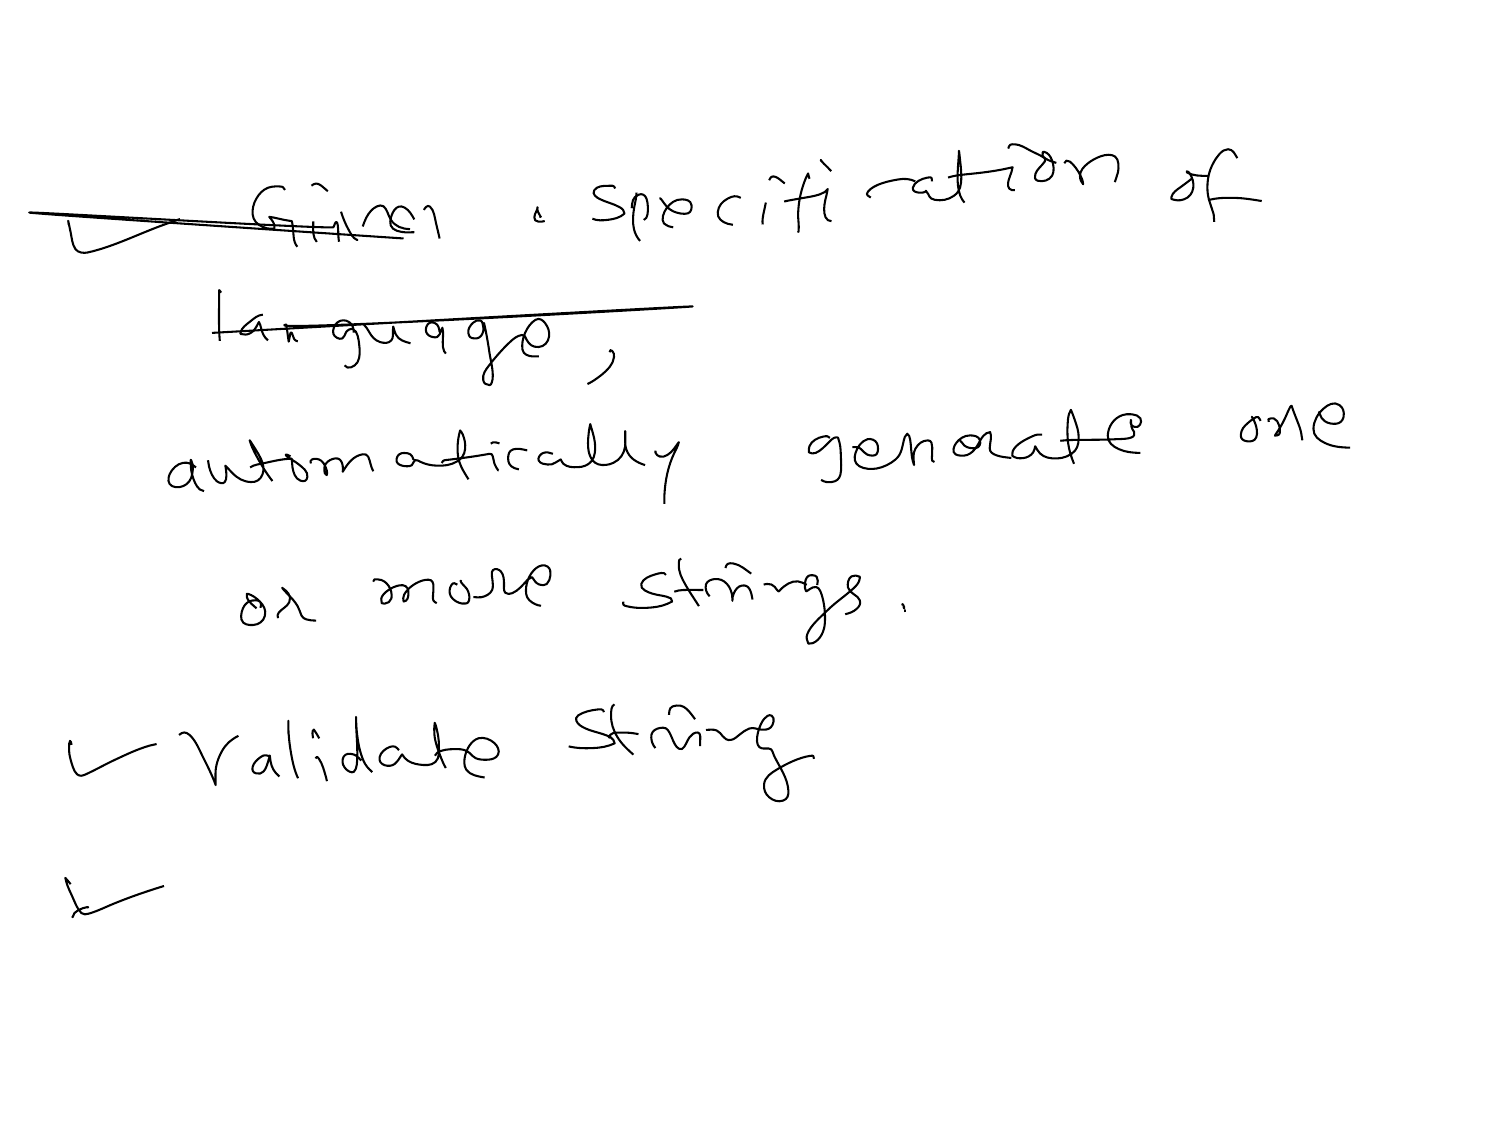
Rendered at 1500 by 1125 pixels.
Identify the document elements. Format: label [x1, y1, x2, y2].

text_box [808, 436, 842, 483]
text_box [252, 755, 280, 777]
text_box [866, 178, 916, 198]
text_box [69, 740, 157, 776]
text_box [29, 212, 404, 242]
text_box [538, 424, 646, 468]
text_box [1313, 403, 1351, 448]
text_box [168, 459, 205, 492]
text_box [1240, 416, 1261, 442]
text_box [655, 442, 679, 504]
text_box [1008, 144, 1057, 182]
text_box [468, 318, 550, 386]
text_box [1064, 154, 1119, 185]
text_box [207, 440, 308, 484]
text_box [65, 877, 164, 918]
text_box [705, 579, 753, 601]
text_box [68, 220, 169, 253]
text_box [333, 320, 360, 368]
text_box [342, 716, 373, 773]
text_box [379, 722, 499, 778]
text_box [953, 409, 1142, 464]
text_box [266, 324, 334, 342]
text_box [568, 709, 615, 749]
text_box [674, 558, 704, 607]
text_box [473, 565, 551, 606]
text_box [241, 593, 266, 625]
text_box [852, 433, 935, 469]
text_box [218, 290, 222, 341]
text_box [293, 232, 298, 247]
text_box [221, 330, 265, 339]
text_box [312, 729, 320, 739]
text_box [363, 324, 411, 344]
text_box [725, 563, 752, 574]
text_box [179, 732, 239, 786]
text_box [288, 720, 299, 779]
text_box [609, 704, 639, 755]
text_box [659, 198, 692, 228]
text_box [623, 572, 673, 608]
text_box [592, 185, 625, 221]
text_box [425, 322, 446, 354]
text_box [717, 196, 741, 225]
text_box [373, 579, 437, 604]
text_box [449, 580, 470, 604]
text_box [587, 350, 614, 385]
text_box [912, 150, 1015, 203]
text_box [315, 756, 327, 782]
text_box [763, 575, 861, 644]
text_box [311, 183, 328, 192]
text_box [508, 448, 528, 470]
text_box [423, 205, 440, 239]
text_box [631, 192, 648, 241]
text_box [534, 207, 545, 222]
text_box [1268, 405, 1303, 441]
text_box [396, 430, 499, 480]
text_box [341, 211, 356, 235]
text_box [1171, 149, 1262, 222]
text_box [240, 314, 268, 341]
text_box [362, 205, 415, 233]
text_box [668, 705, 696, 720]
text_box [784, 173, 832, 233]
text_box [706, 715, 815, 802]
text_box [252, 186, 293, 226]
text_box [769, 176, 785, 184]
text_box [277, 587, 317, 621]
text_box [651, 727, 701, 749]
text_box [310, 454, 374, 476]
